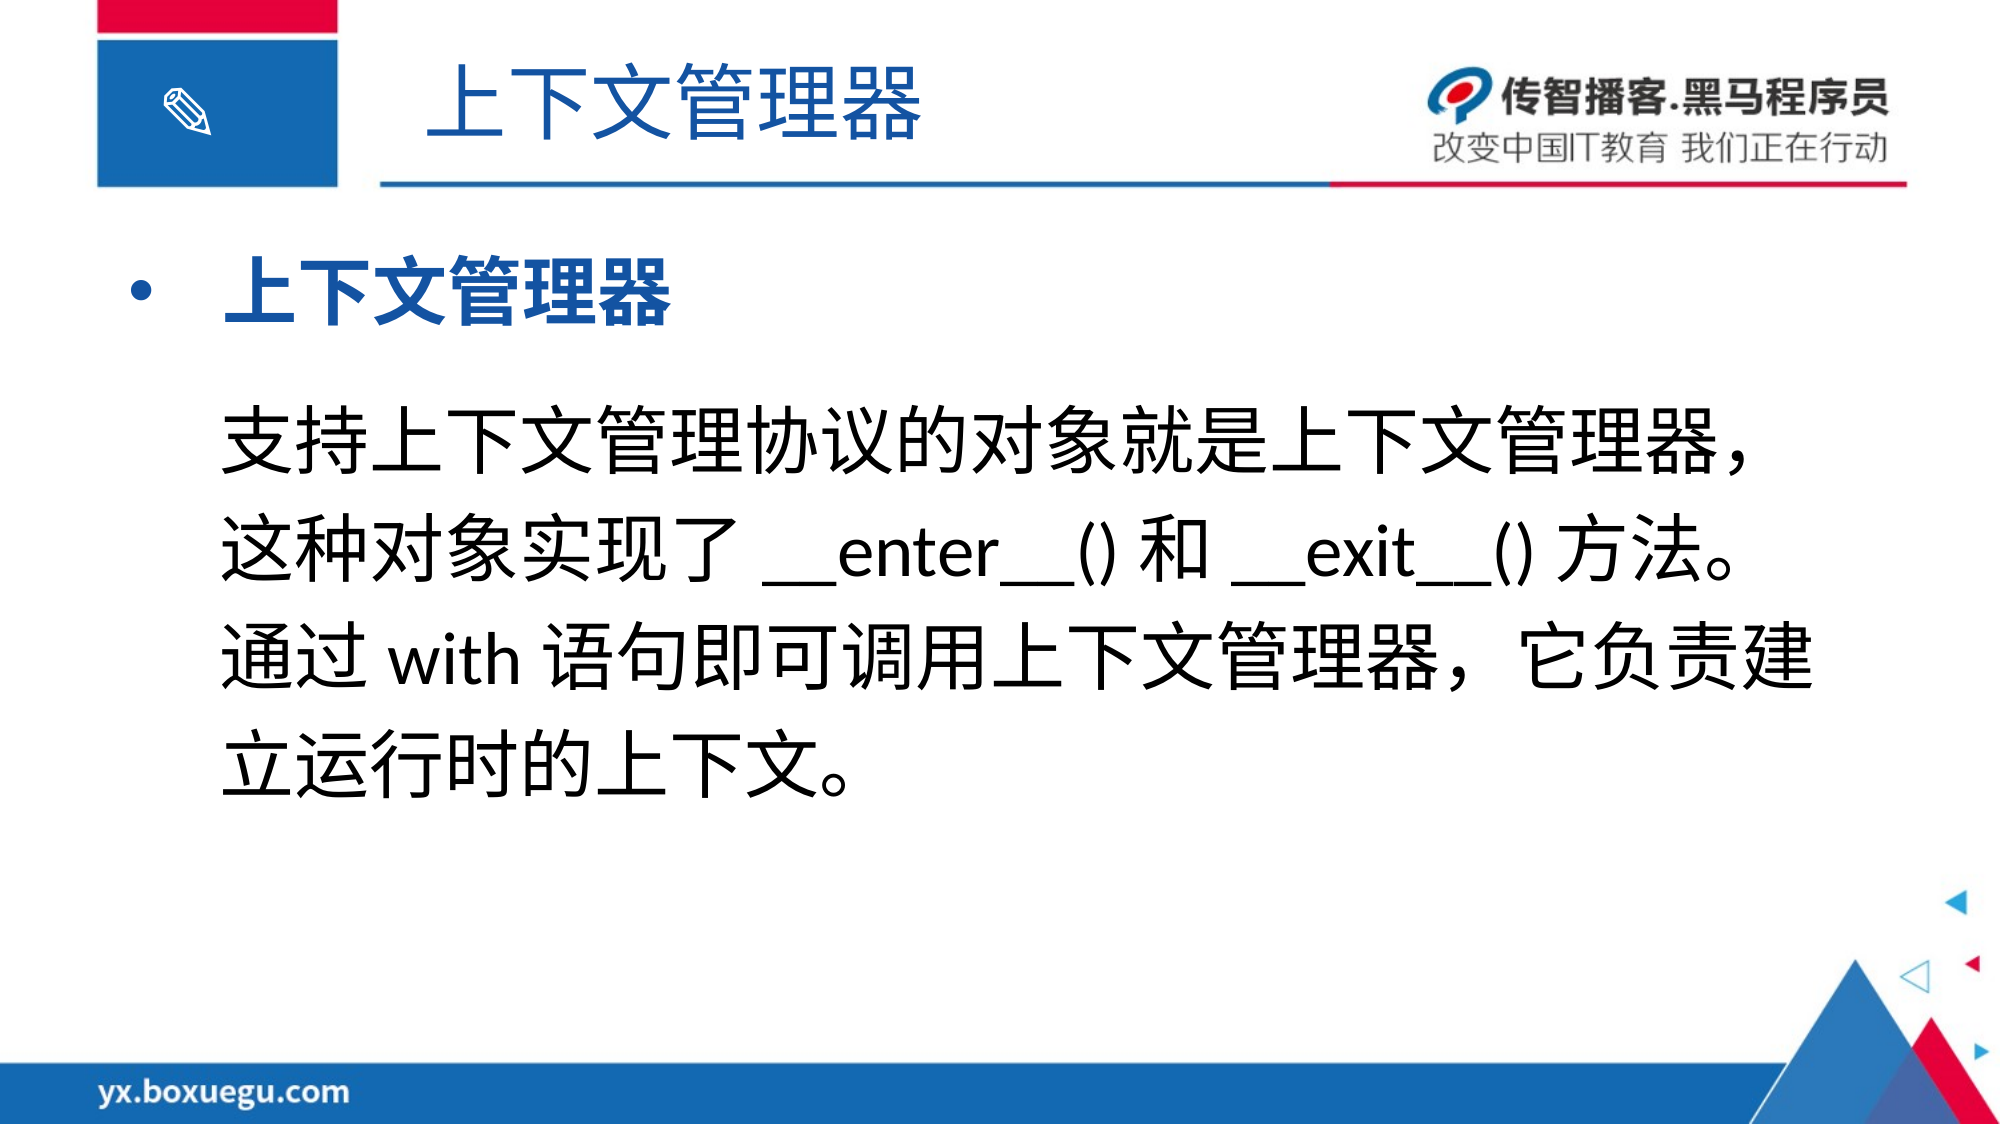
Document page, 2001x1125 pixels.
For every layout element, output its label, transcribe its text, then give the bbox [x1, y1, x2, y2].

text_box 上下文管理器 [113, 237, 1823, 342]
text_box 上下文管理器 [409, 43, 1292, 158]
text_box 支持上下文管理协议的对象就是上下文管理器，这种对象实现了__enter__()和__exit__()方法。通过with语句即可调用上下文管理器，它负责建立运行时的上下文。 [204, 367, 1855, 815]
picture [0, 0, 2000, 1124]
